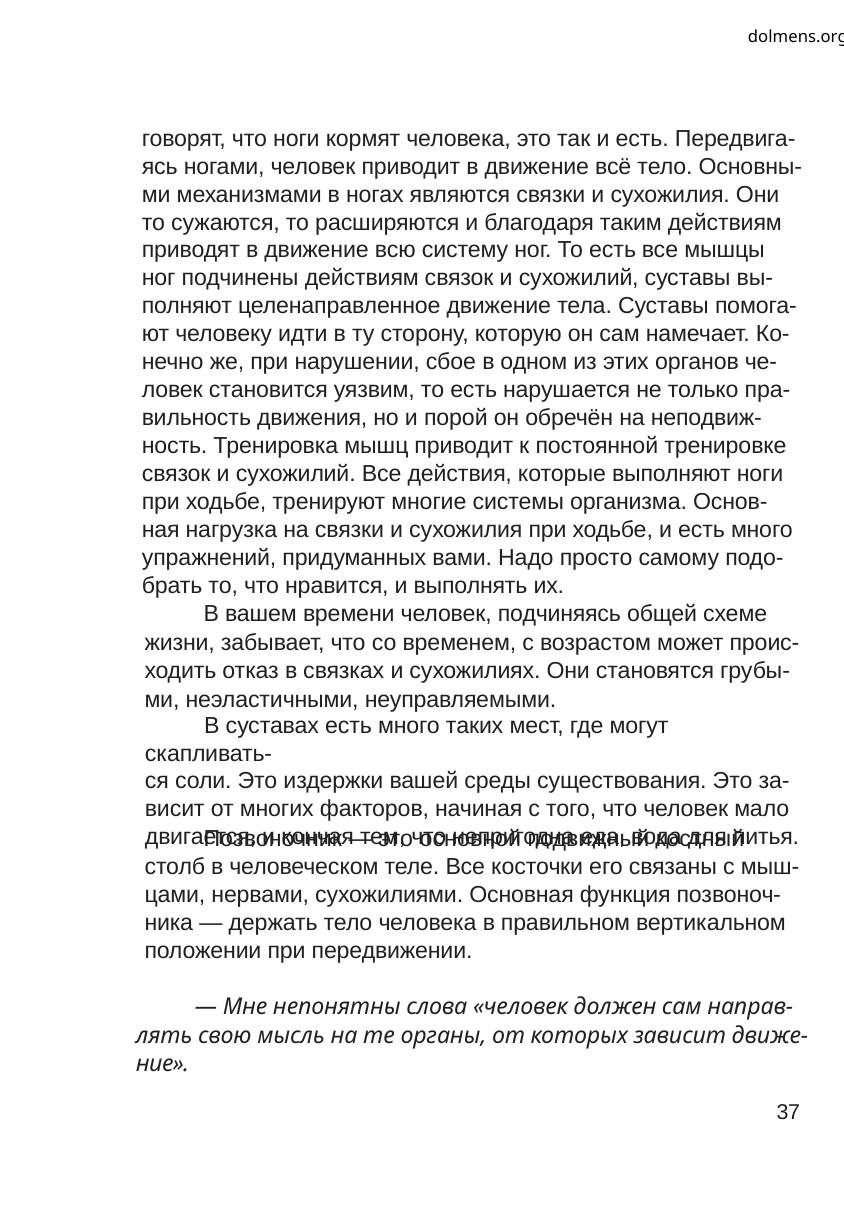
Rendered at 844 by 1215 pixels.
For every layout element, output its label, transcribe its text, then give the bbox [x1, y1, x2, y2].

text_box dolmens.org [747, 27, 844, 66]
text_box — Мне непонятны слова «человек должен сам направ- лять свою мысль на те органы, от которых зависит движе- ние». [135, 991, 808, 1104]
text_box говорят, что ноги кормят человека, это так и есть. Передвига- ясь ногами, человек приводит в движение всё тело. Основны- ми механизмами в ногах являются связки и сухожилия. Они то сужаются, то расширяются и благодаря таким действиям приводят в движение всю систему ног. То есть все мышцы ног подчинены действиям связок и сухожилий, суставы вы- полняют целенаправленное движение тела. Суставы помога- ют человеку идти в ту сторону, которую он сам намечает. Ко- нечно же, при нарушении, сбое в одном из этих органов че- ловек становится уязвим, то есть нарушается не только пра- вильность движения, но и порой он обречён на неподвиж- ность. Тренировка мышц приводит к постоянной тренировке связок и сухожилий. Все действия, которые выполняют ноги при ходьбе, тренируют многие системы организма. Основ- ная нагрузка на связки и сухожилия при ходьбе, и есть много упражнений, придуманных вами. Надо просто самому подо- брать то, что нравится, и выполнять их. [141, 122, 802, 626]
text_box В вашем времени человек, подчиняясь общей схеме жизни, забывает, что со временем, с возрастом может проис- ходить отказ в связках и сухожилиях. Они становятся грубы- ми, неэластичными, неуправляемыми. [144, 597, 800, 741]
text_box Позвоночник — это основной подвижный костный столб в человеческом теле. Все косточки его связаны с мыш- цами, нервами, сухожилиями. Основная функция позвоноч- ника — держать тело человека в правильном вертикальном положении при передвижении. [144, 822, 800, 991]
text_box 37 [776, 1097, 801, 1151]
text_box В суставах есть много таких мест, где могут скапливать- ся соли. Это издержки вашей среды существования. Это за- висит от многих факторов, начиная с того, что человек мало двигается, и кончая тем, что непригодна еда, вода для питья. [145, 710, 799, 822]
